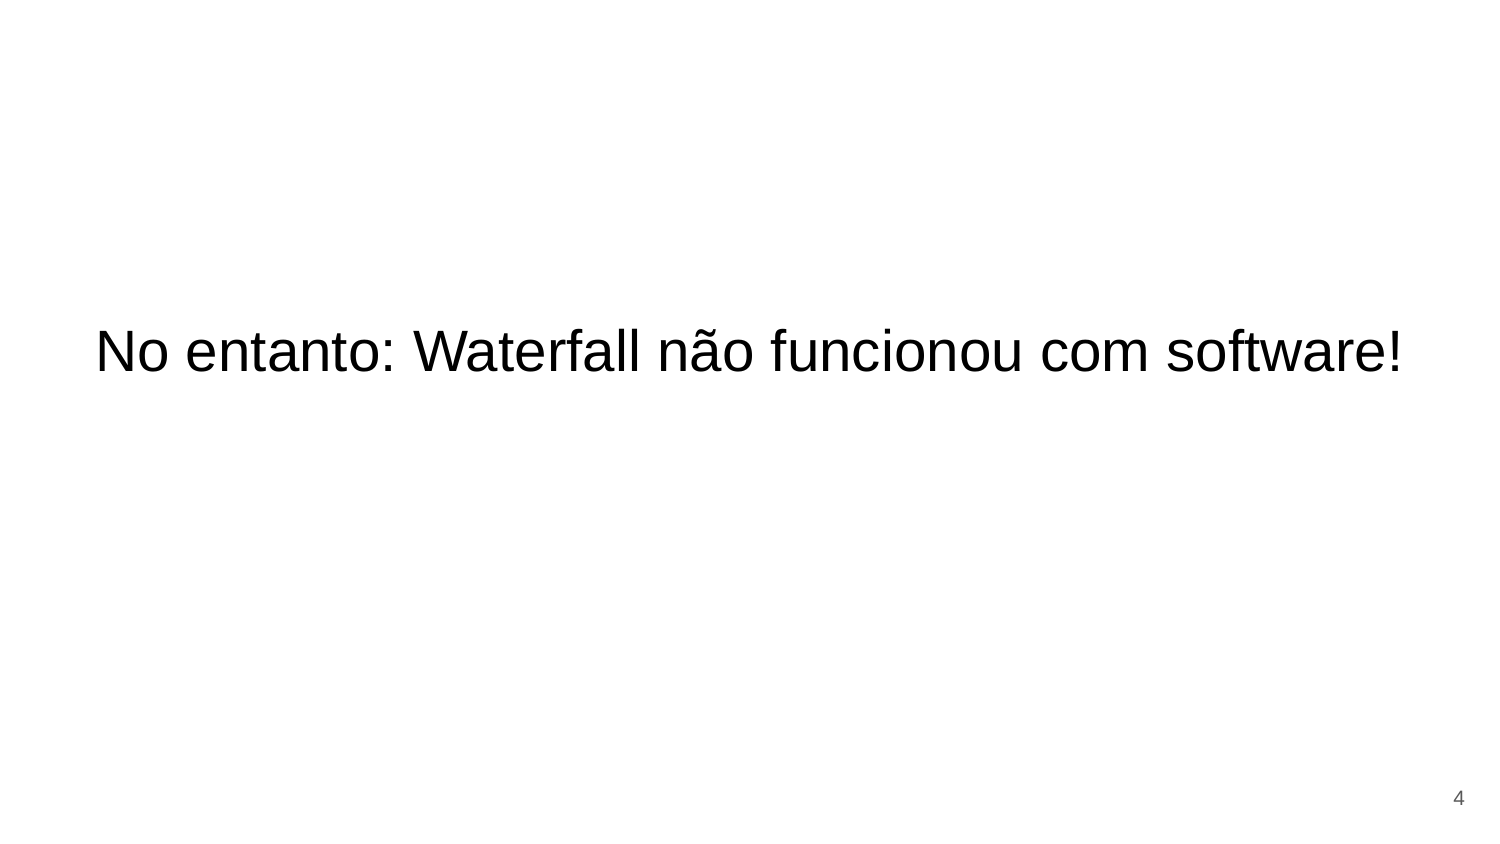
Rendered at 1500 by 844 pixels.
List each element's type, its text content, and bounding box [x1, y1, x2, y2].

title No entanto: Waterfall não funcionou com software! [51, 297, 1449, 392]
slide_number 4 [1389, 764, 1480, 830]
